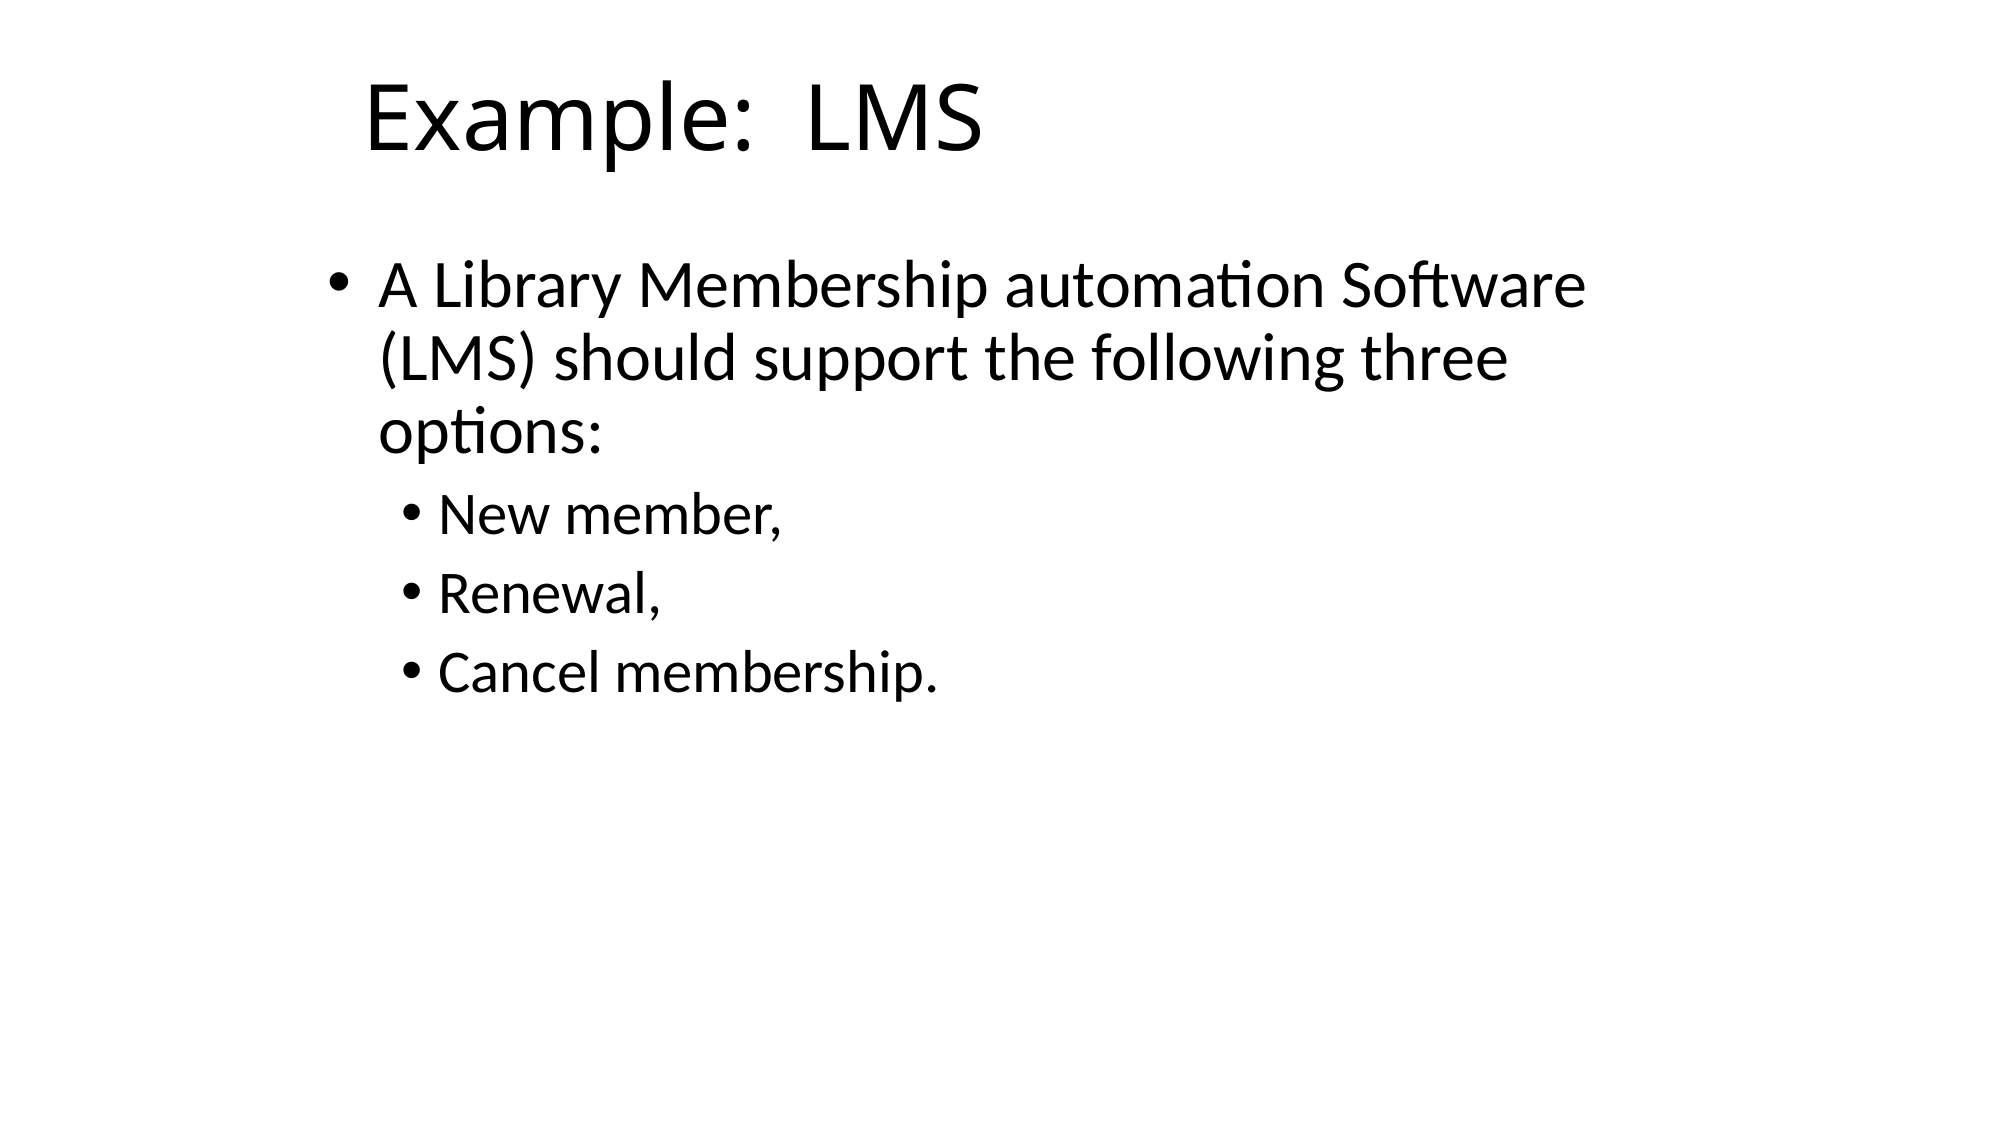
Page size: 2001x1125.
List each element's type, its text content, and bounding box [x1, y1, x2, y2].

list A Library Membership automation Software (LMS) should support the following three options: New member, Renewal, Cancel membership. [325, 240, 1667, 960]
title Example: LMS [360, 27, 1640, 214]
